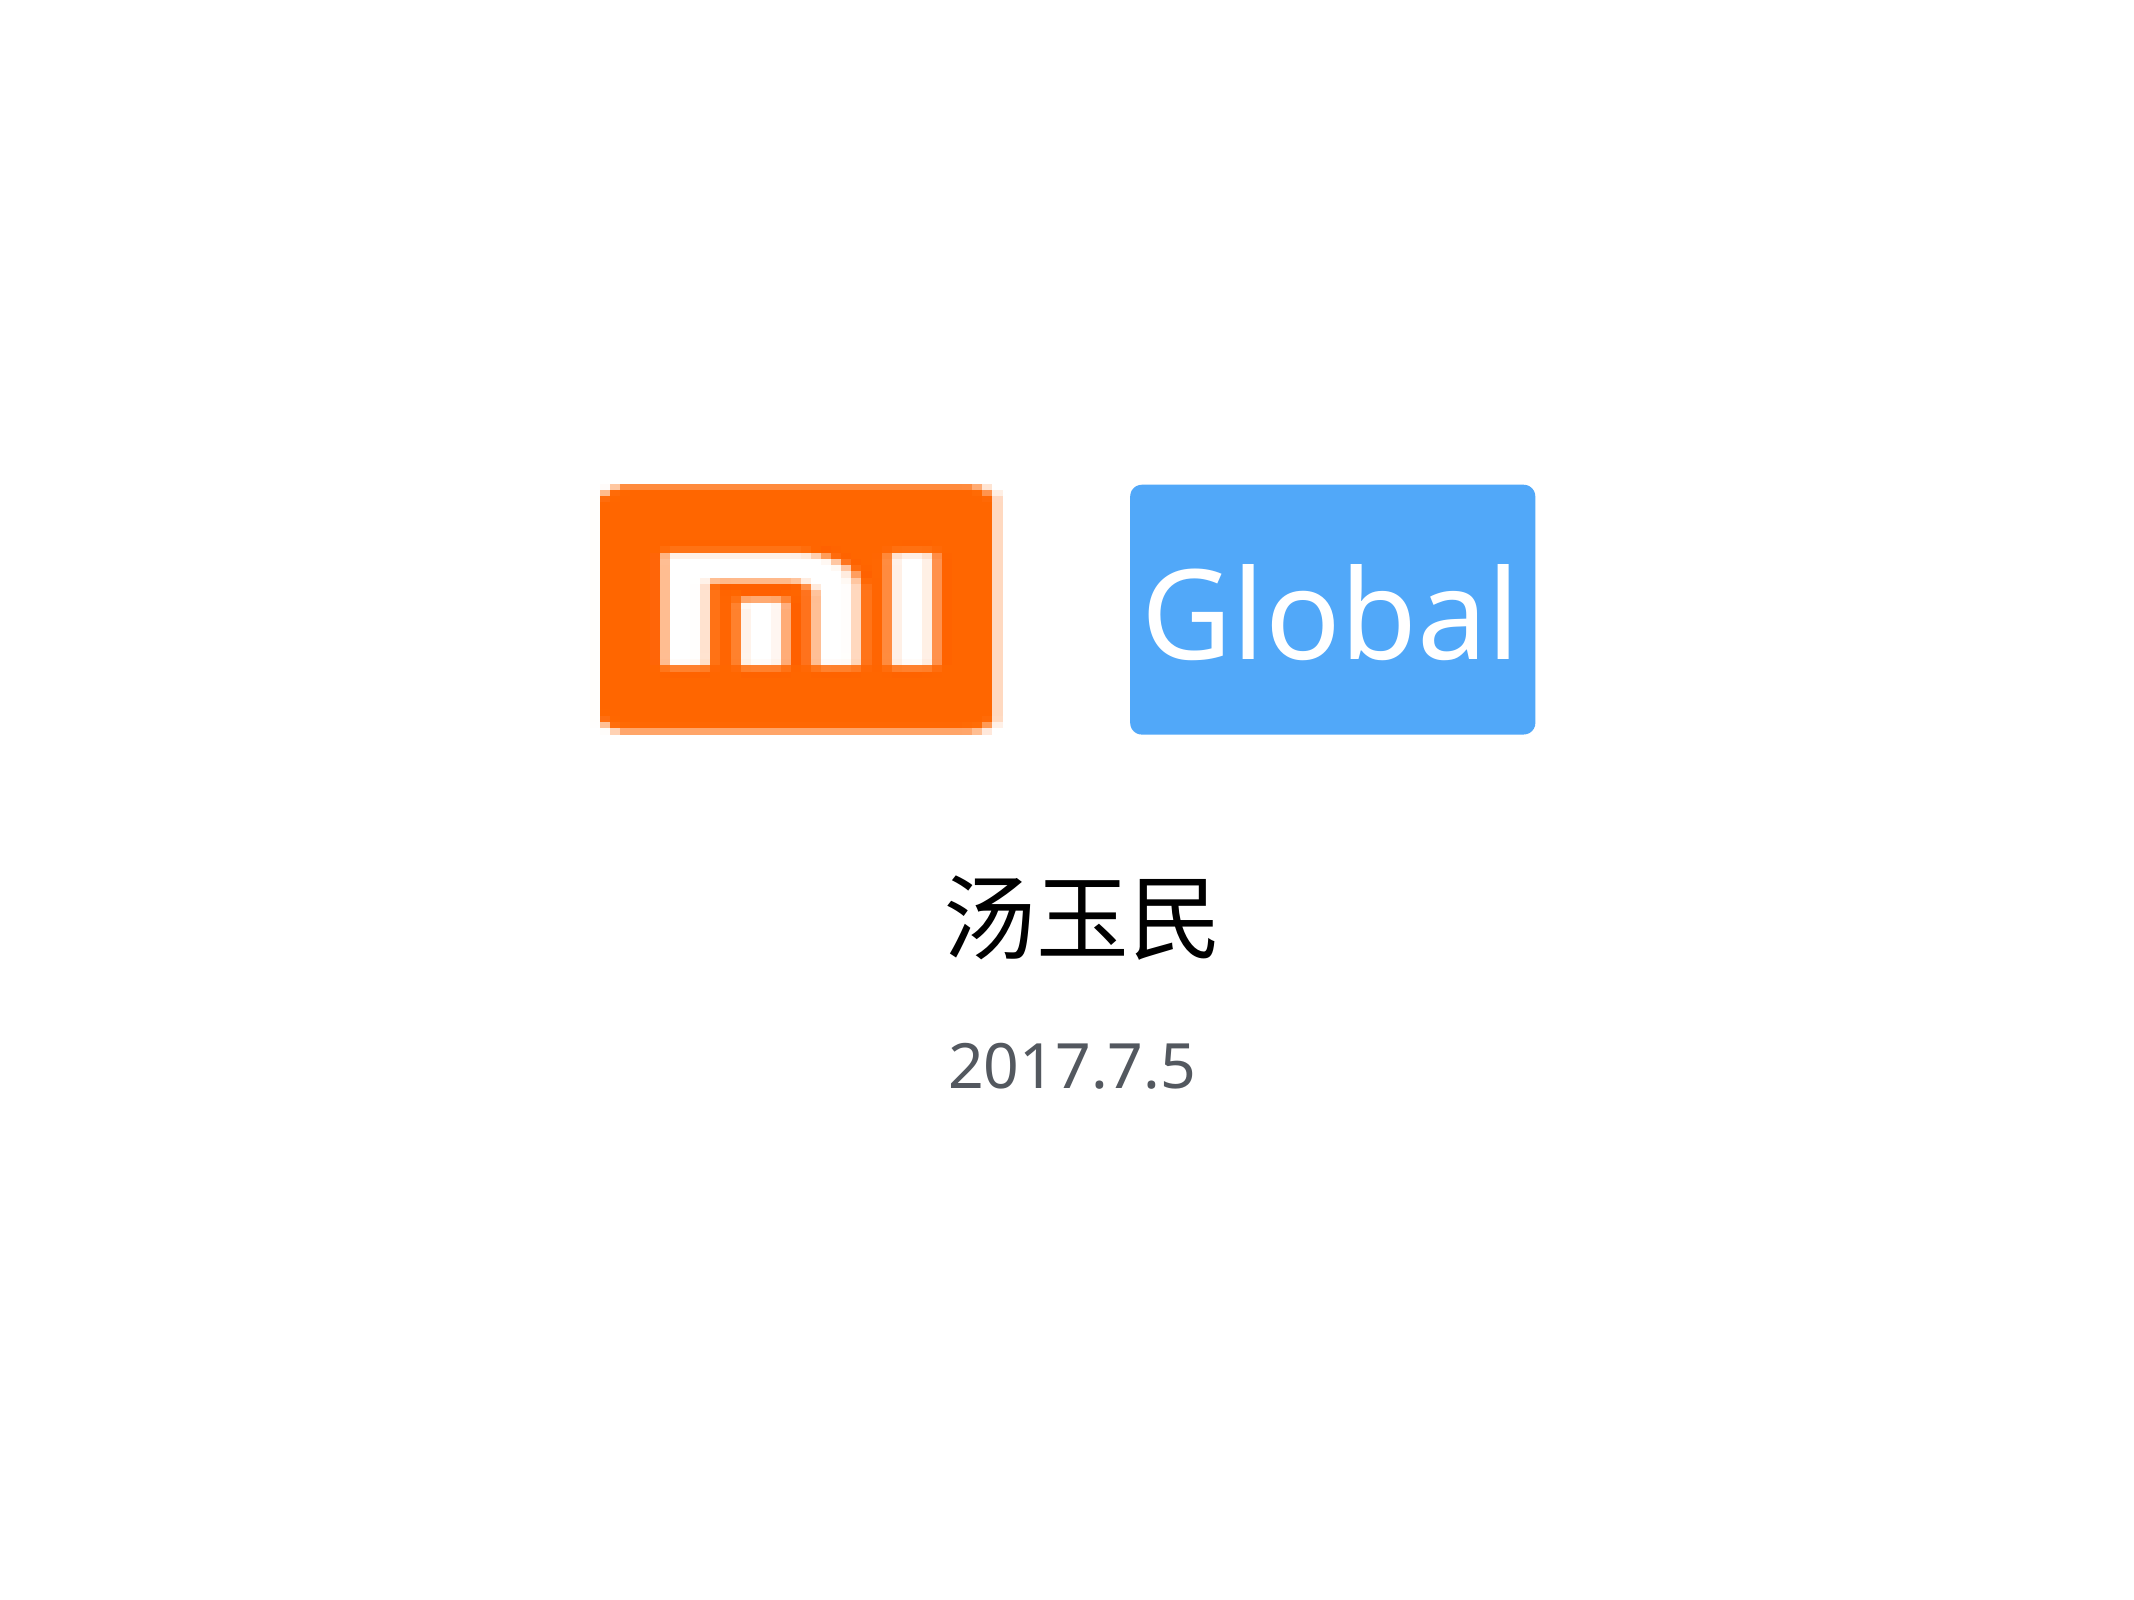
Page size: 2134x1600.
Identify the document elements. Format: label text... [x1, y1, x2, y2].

picture [590, 484, 1004, 735]
text_box Global [1130, 484, 1536, 735]
text_box 2017.7.5 [940, 1017, 1198, 1109]
text_box 汤玉民 [933, 814, 1261, 1016]
